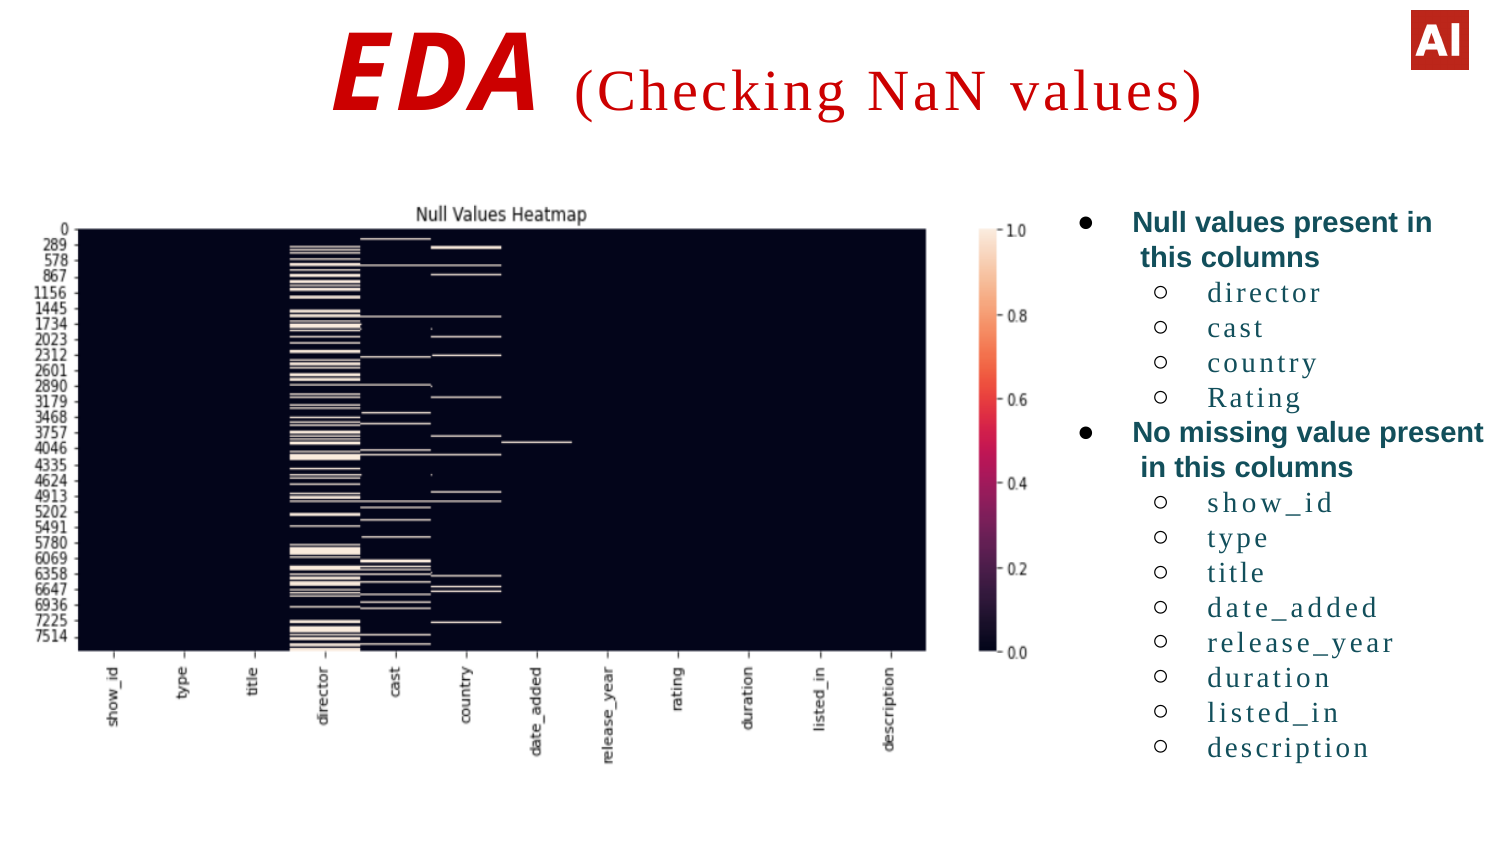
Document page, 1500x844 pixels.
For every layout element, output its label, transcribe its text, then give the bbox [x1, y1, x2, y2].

picture [26, 201, 1034, 767]
title EDA (Checking NaN values) [328, 0, 1227, 143]
picture [1411, 10, 1469, 70]
text_box Null values present in this columns director cast country Rating No missing value present in this columns show_id type title date_added release_year duration listed_in description [1075, 201, 1488, 764]
